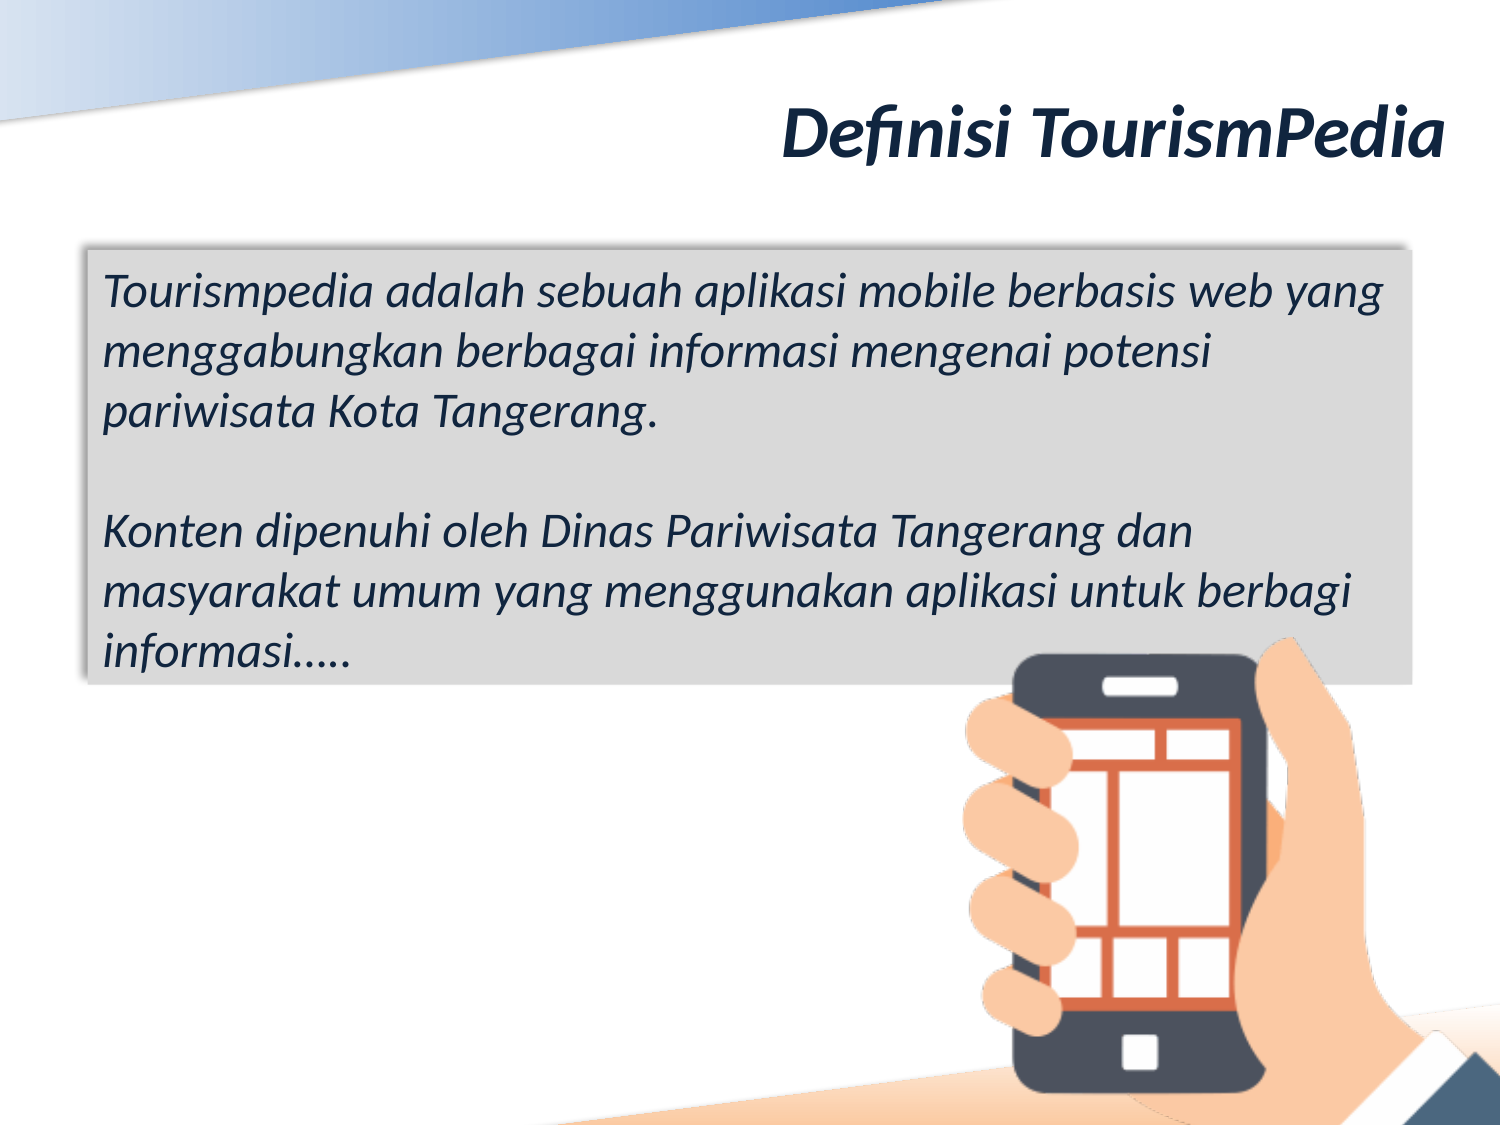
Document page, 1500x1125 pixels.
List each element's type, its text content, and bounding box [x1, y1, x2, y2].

picture [962, 637, 1500, 1125]
text_box Definisi TourismPedia [87, 74, 1463, 180]
text_box Tourismpedia adalah sebuah aplikasi mobile berbasis web yang menggabungkan berbagai informasi mengenai potensi pariwisata Kota Tangerang. Konten dipenuhi oleh Dinas Pariwisata Tangerang dan masyarakat umum yang menggunakan aplikasi untuk berbagi informasi….. [87, 249, 1413, 685]
